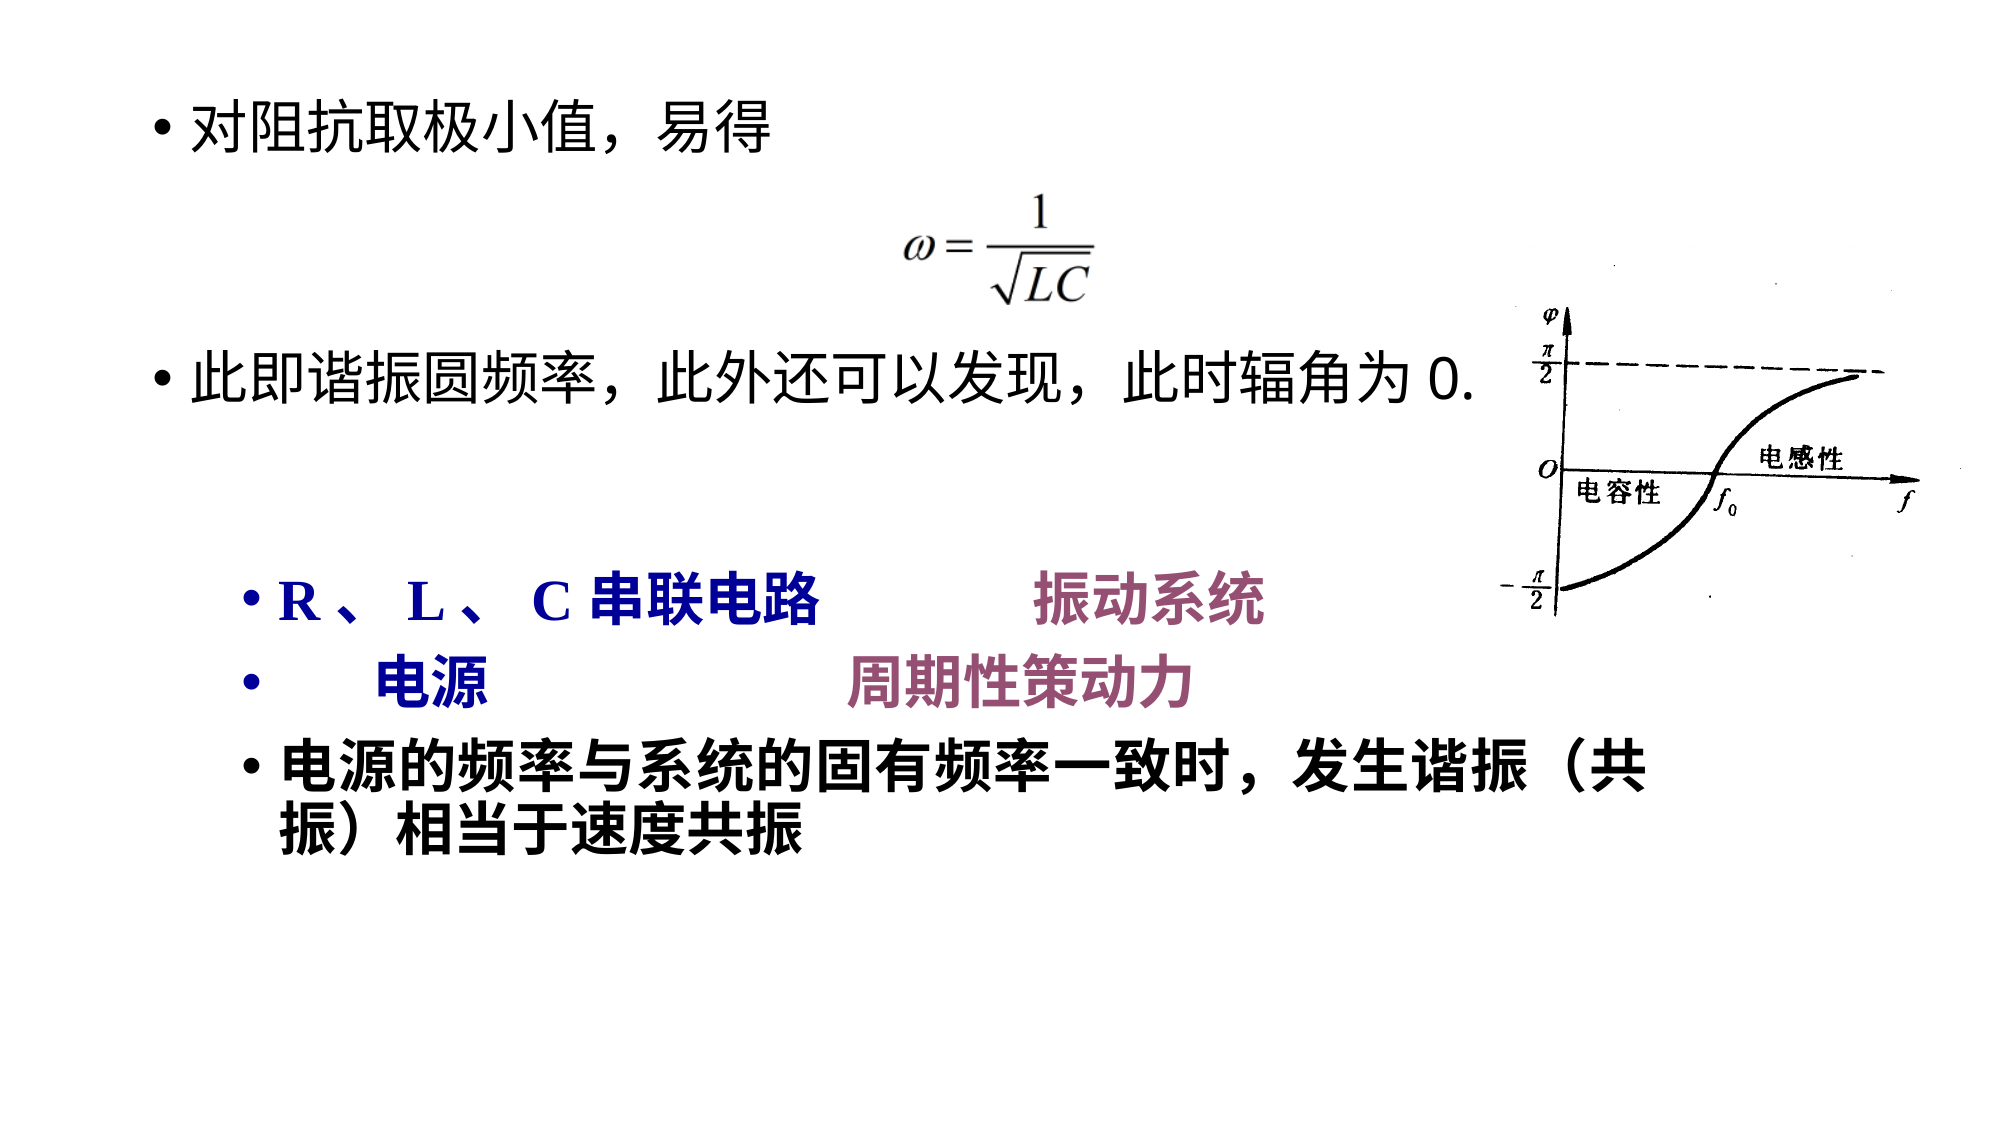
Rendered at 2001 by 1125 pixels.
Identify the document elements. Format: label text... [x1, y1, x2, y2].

picture [1493, 243, 1969, 622]
text_box R、L、C串联电路 振动系统 电源 周期性策动力 电源的频率与系统的固有频率一致时，发生谐振（共振）相当于速度共振 [226, 562, 1664, 875]
list 对阻抗取极小值，易得 此即谐振圆频率，此外还可以发现，此时辐角为0. [137, 90, 1863, 1014]
picture [901, 183, 1099, 305]
